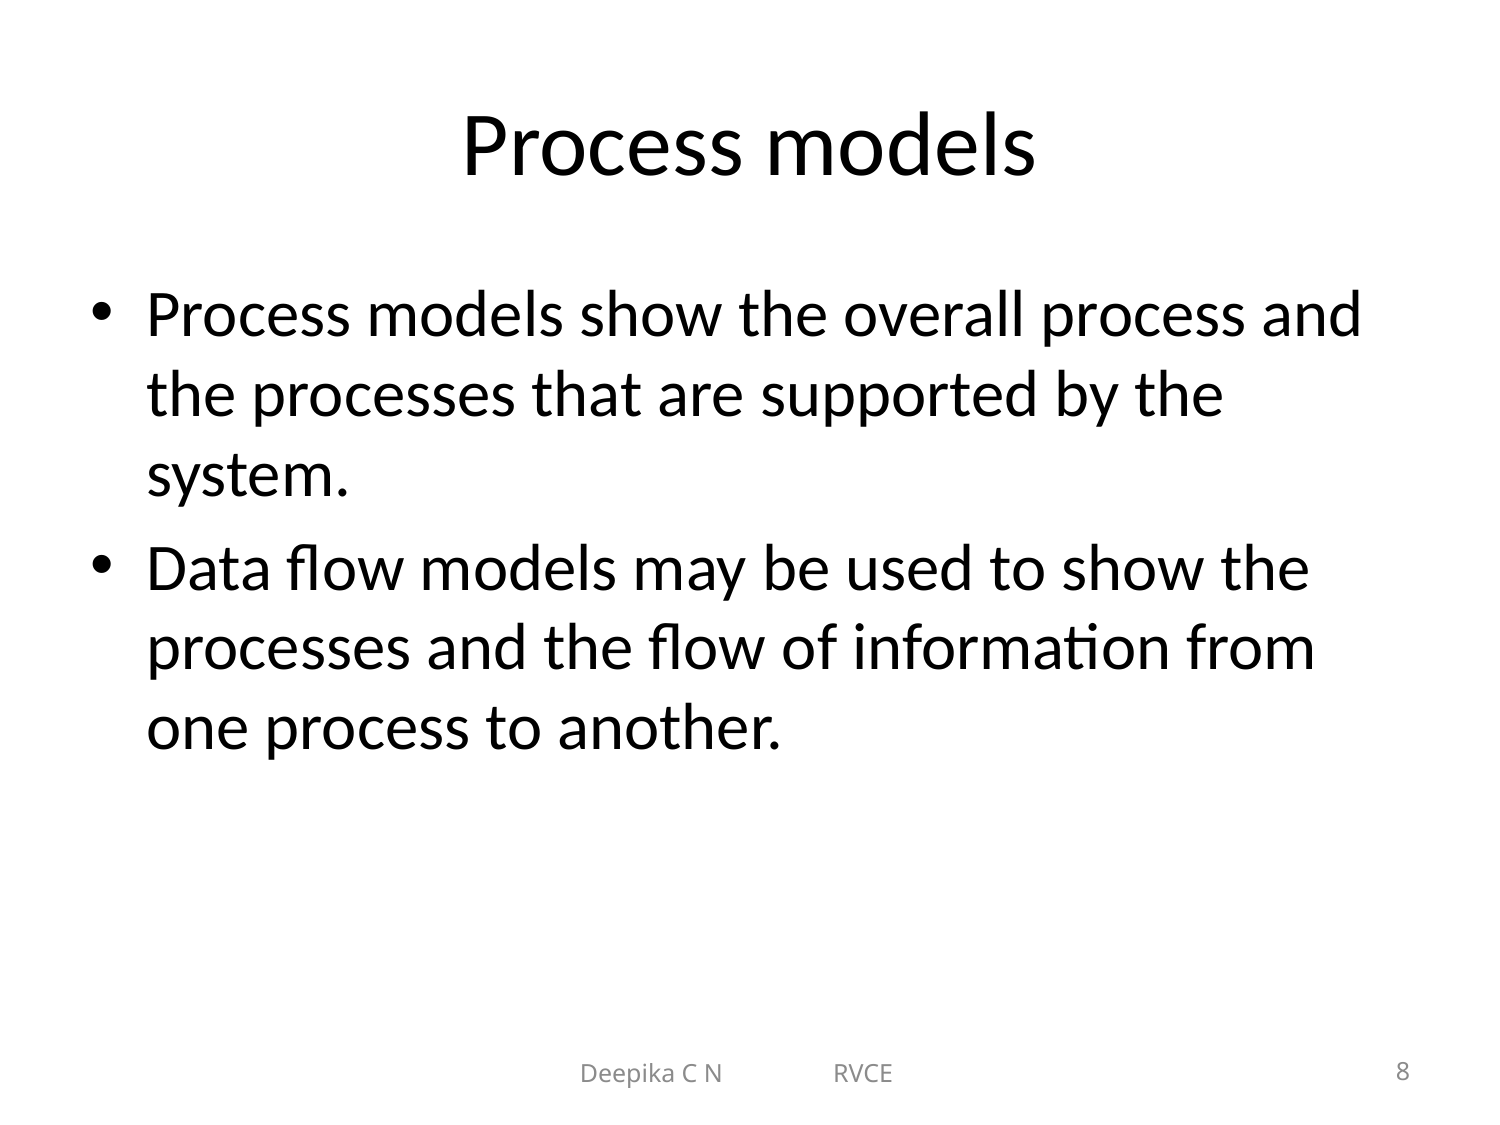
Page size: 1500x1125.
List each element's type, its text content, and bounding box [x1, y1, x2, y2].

title Process models [75, 45, 1425, 233]
list Process models show the overall process and the processes that are supported by the system. Data flow models may be used to show the processes and the flow of information from one process to another. [75, 262, 1425, 1005]
footer Deepika C N RVCE [512, 1042, 988, 1103]
slide_number 8 [1074, 1042, 1425, 1103]
